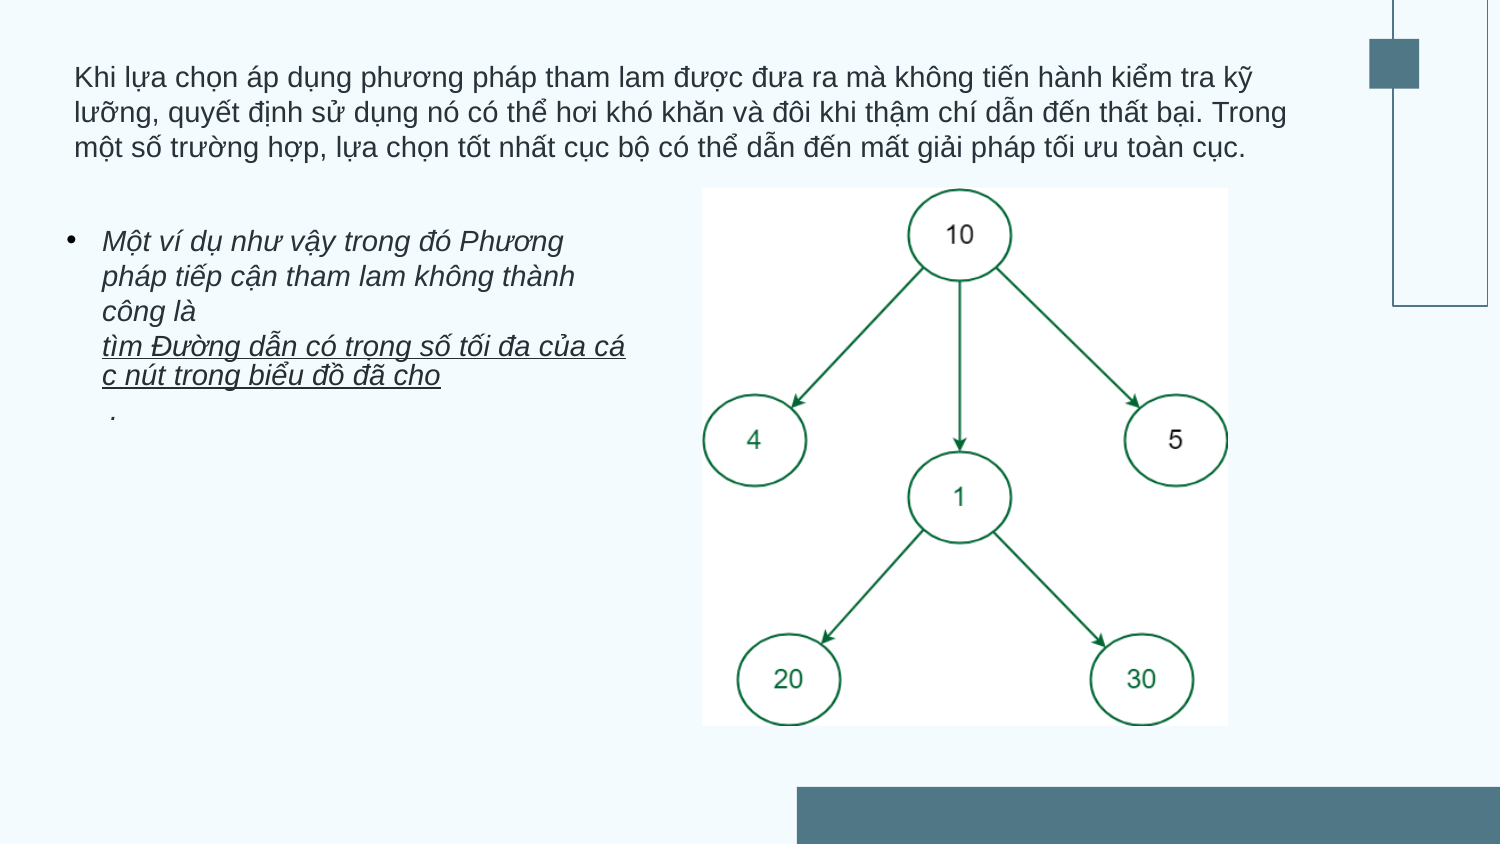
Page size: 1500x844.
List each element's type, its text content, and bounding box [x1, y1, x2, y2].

text_box Một ví dụ như vậy trong đó Phương pháp tiếp cận tham lam không thành công là tìm Đường dẫn có trọng số tối đa của các nút trong biểu đồ đã cho . [51, 214, 646, 405]
text_box Khi lựa chọn áp dụng phương pháp tham lam được đưa ra mà không tiến hành kiểm tra kỹ lưỡng, quyết định sử dụng nó có thể hơi khó khăn và đôi khi thậm chí dẫn đến thất bại. Trong một số trường hợp, lựa chọn tốt nhất cục bộ có thể dẫn đến mất giải pháp tối ưu toàn cục. [59, 51, 1346, 171]
picture [702, 188, 1228, 726]
